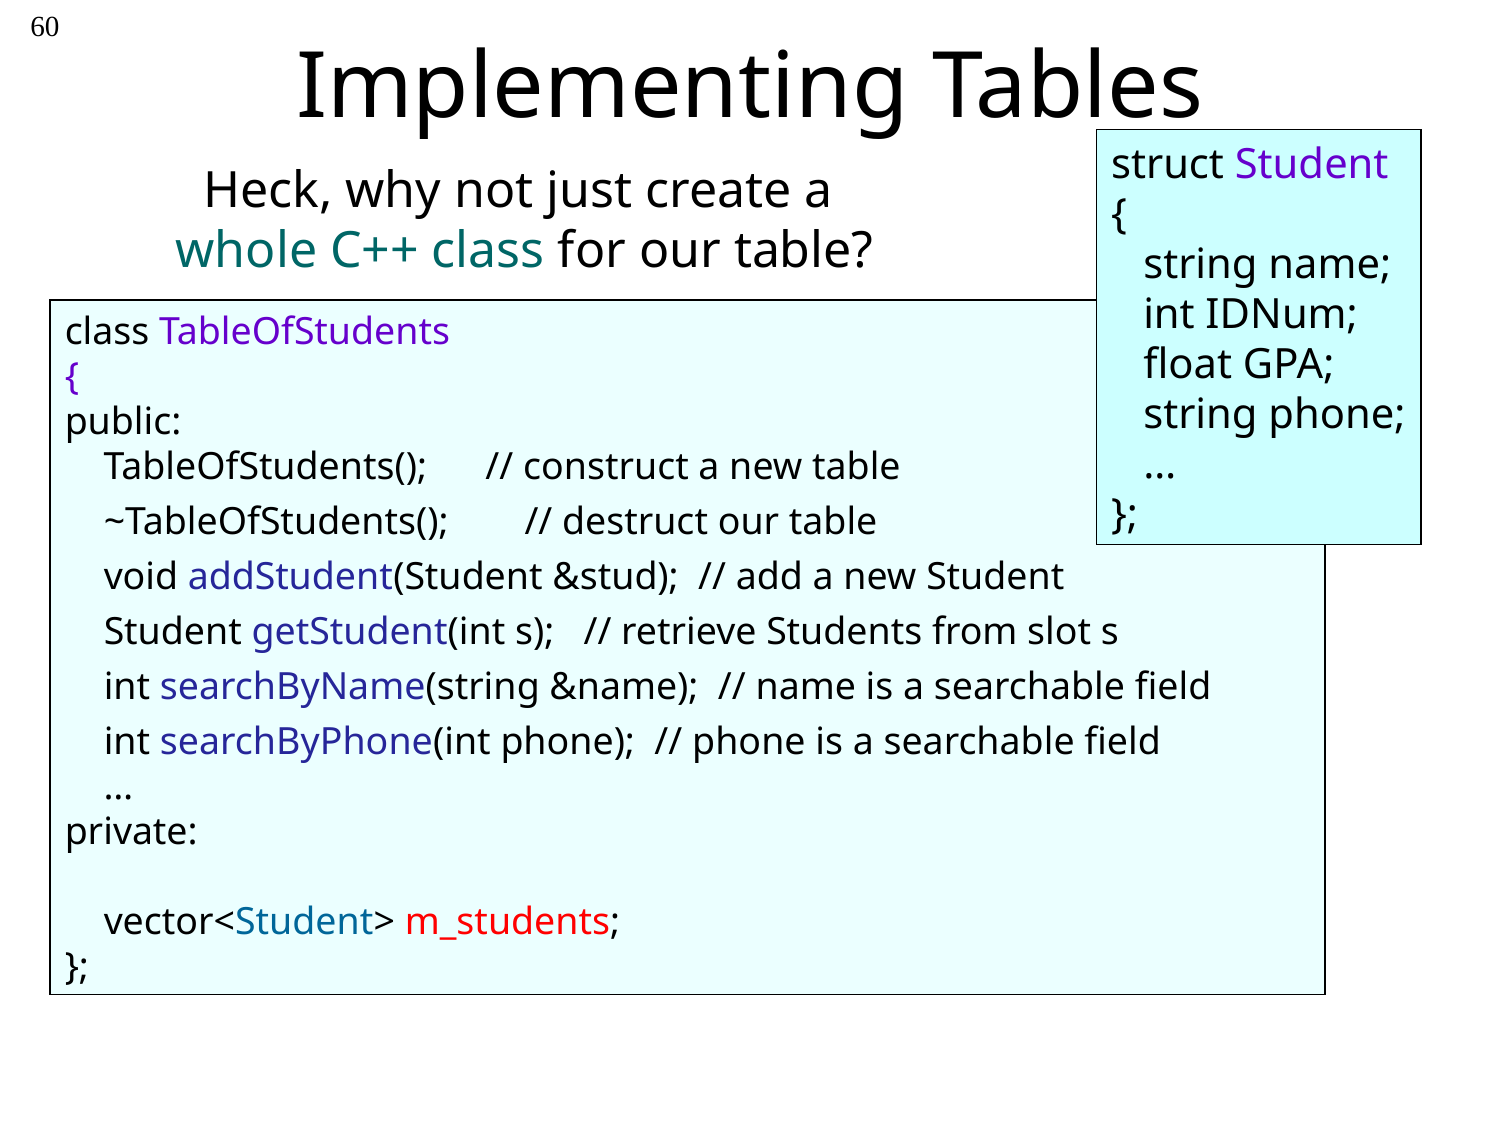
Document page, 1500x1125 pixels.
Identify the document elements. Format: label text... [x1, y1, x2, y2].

slide_number 60 [0, 0, 76, 76]
text_box class TableOfStudents { public: TableOfStudents(); // construct a new table ~TableOfStudents(); // destruct our table void addStudent(Student &stud); // add a new Student Student getStudent(int s); // retrieve Students from slot s int searchByName(string &name); // name is a searchable field int searchByPhone(int phone); // phone is a searchable field … private: vector<Student> m_students; }; [49, 299, 1325, 995]
title Implementing Tables [112, 0, 1388, 175]
text_box struct Student { string name; int IDNum; float GPA; string phone; … }; [1096, 129, 1421, 545]
text_box Heck, why not just create a whole C++ class for our table? [62, 149, 987, 285]
